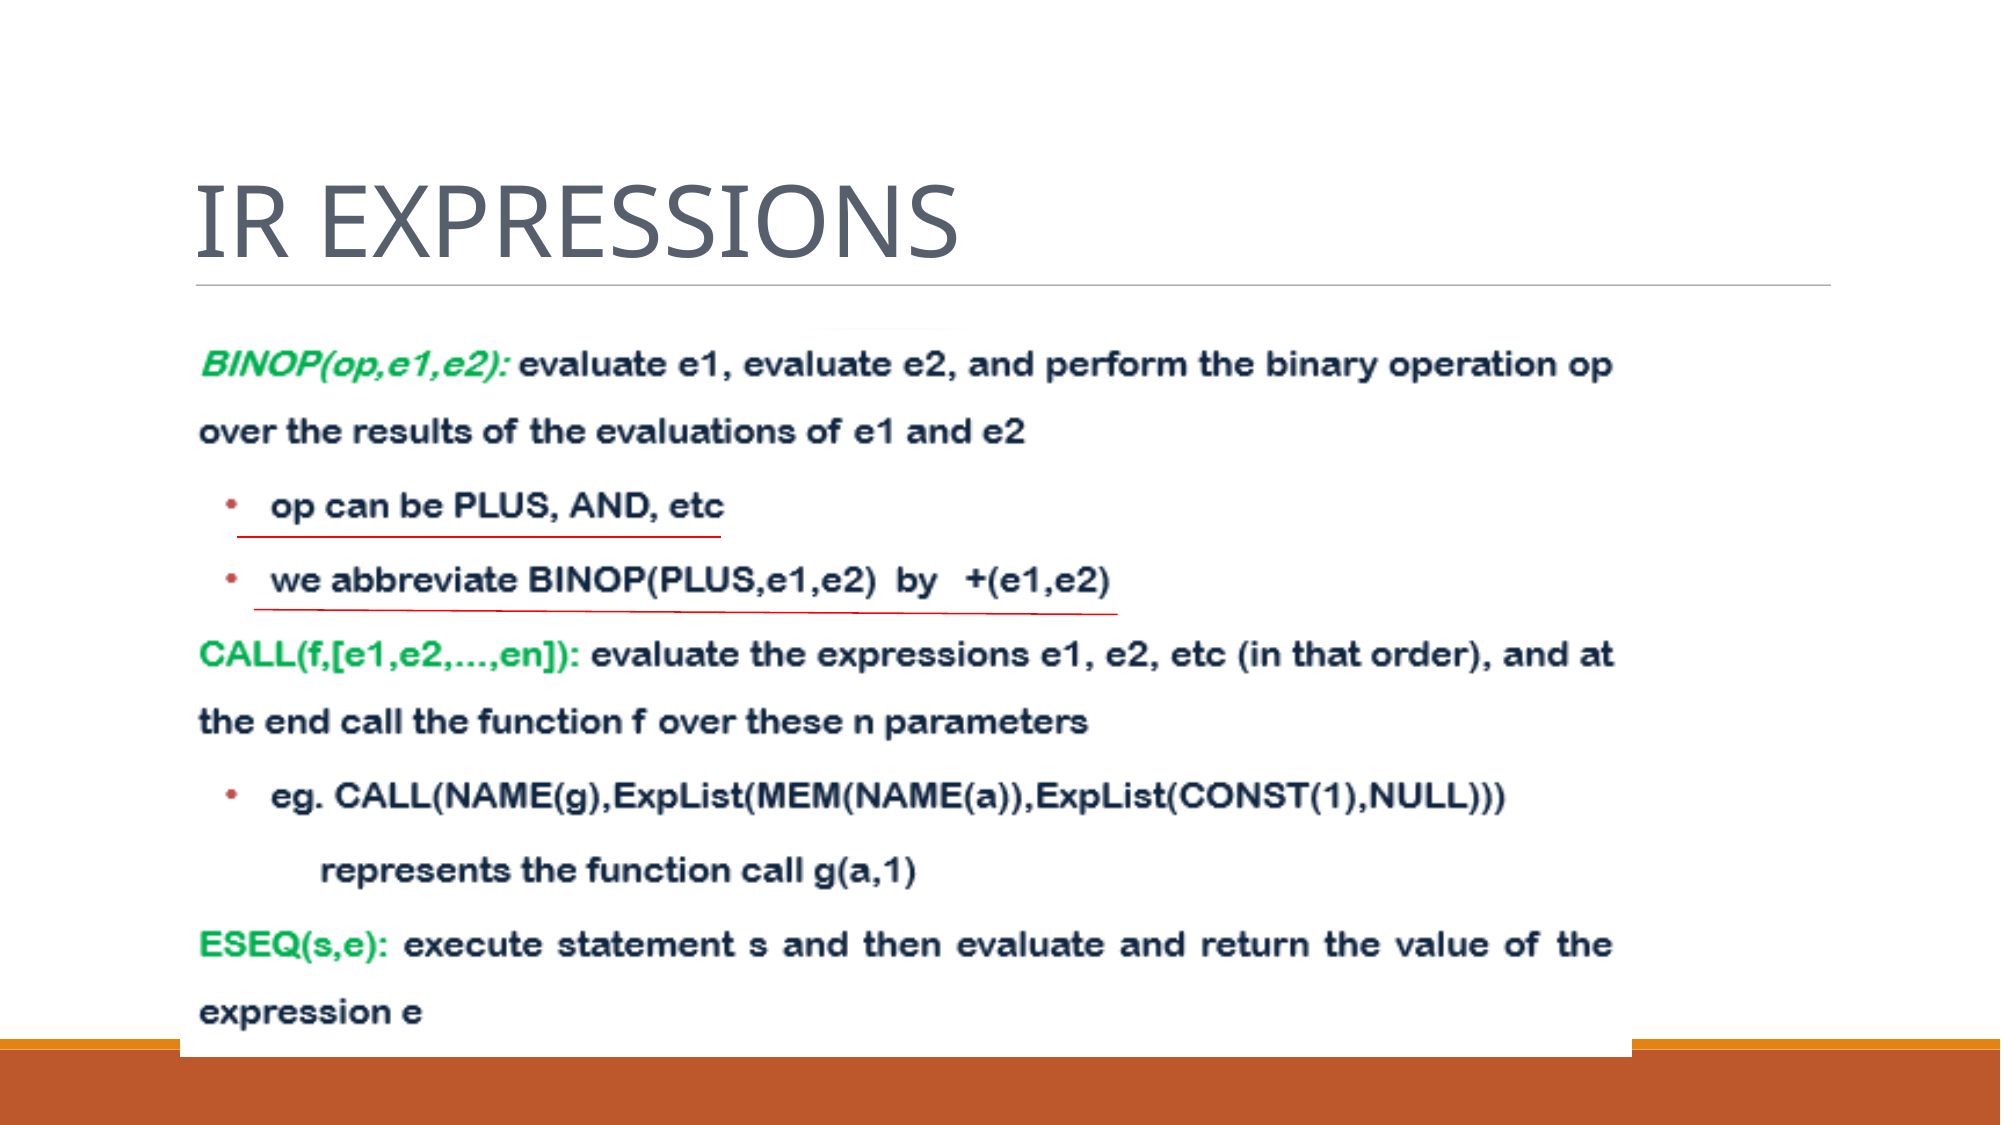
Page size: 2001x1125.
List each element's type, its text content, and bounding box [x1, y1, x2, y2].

text_box IR Expressions [180, 47, 1830, 285]
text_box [253, 609, 1118, 615]
picture [179, 328, 1632, 1057]
